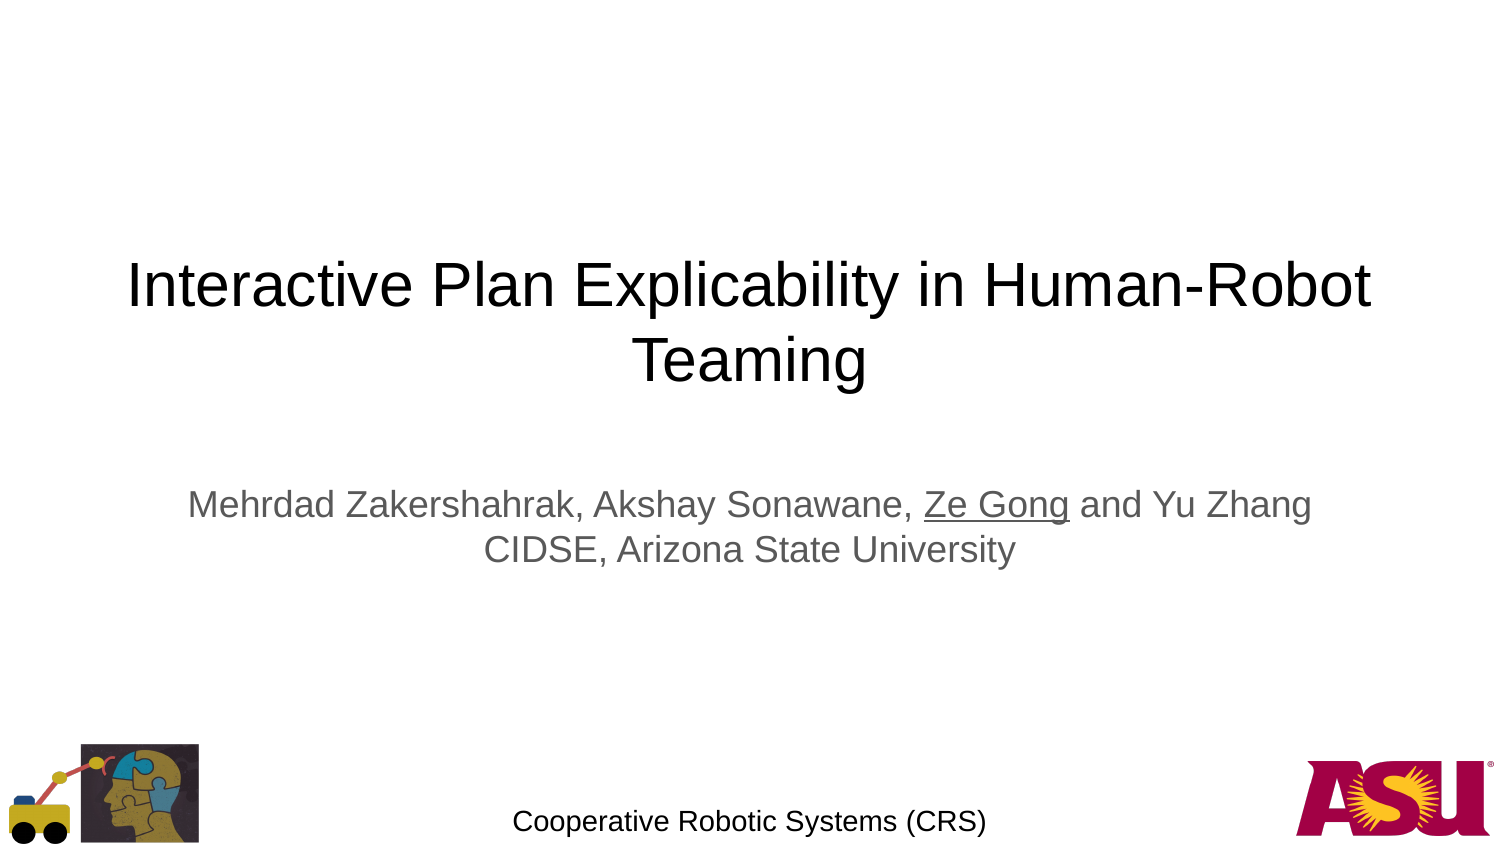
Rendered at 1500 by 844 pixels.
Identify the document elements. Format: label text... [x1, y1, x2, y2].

subtitle Mehrdad Zakershahrak, Akshay Sonawane, Ze Gong and Yu Zhang CIDSE, Arizona State University [51, 464, 1449, 595]
text_box Cooperative Robotic Systems (CRS) Lab [469, 781, 1030, 844]
picture [9, 744, 199, 844]
title Interactive Plan Explicability in Human-Robot Teaming [51, 72, 1449, 409]
picture [1295, 761, 1494, 837]
